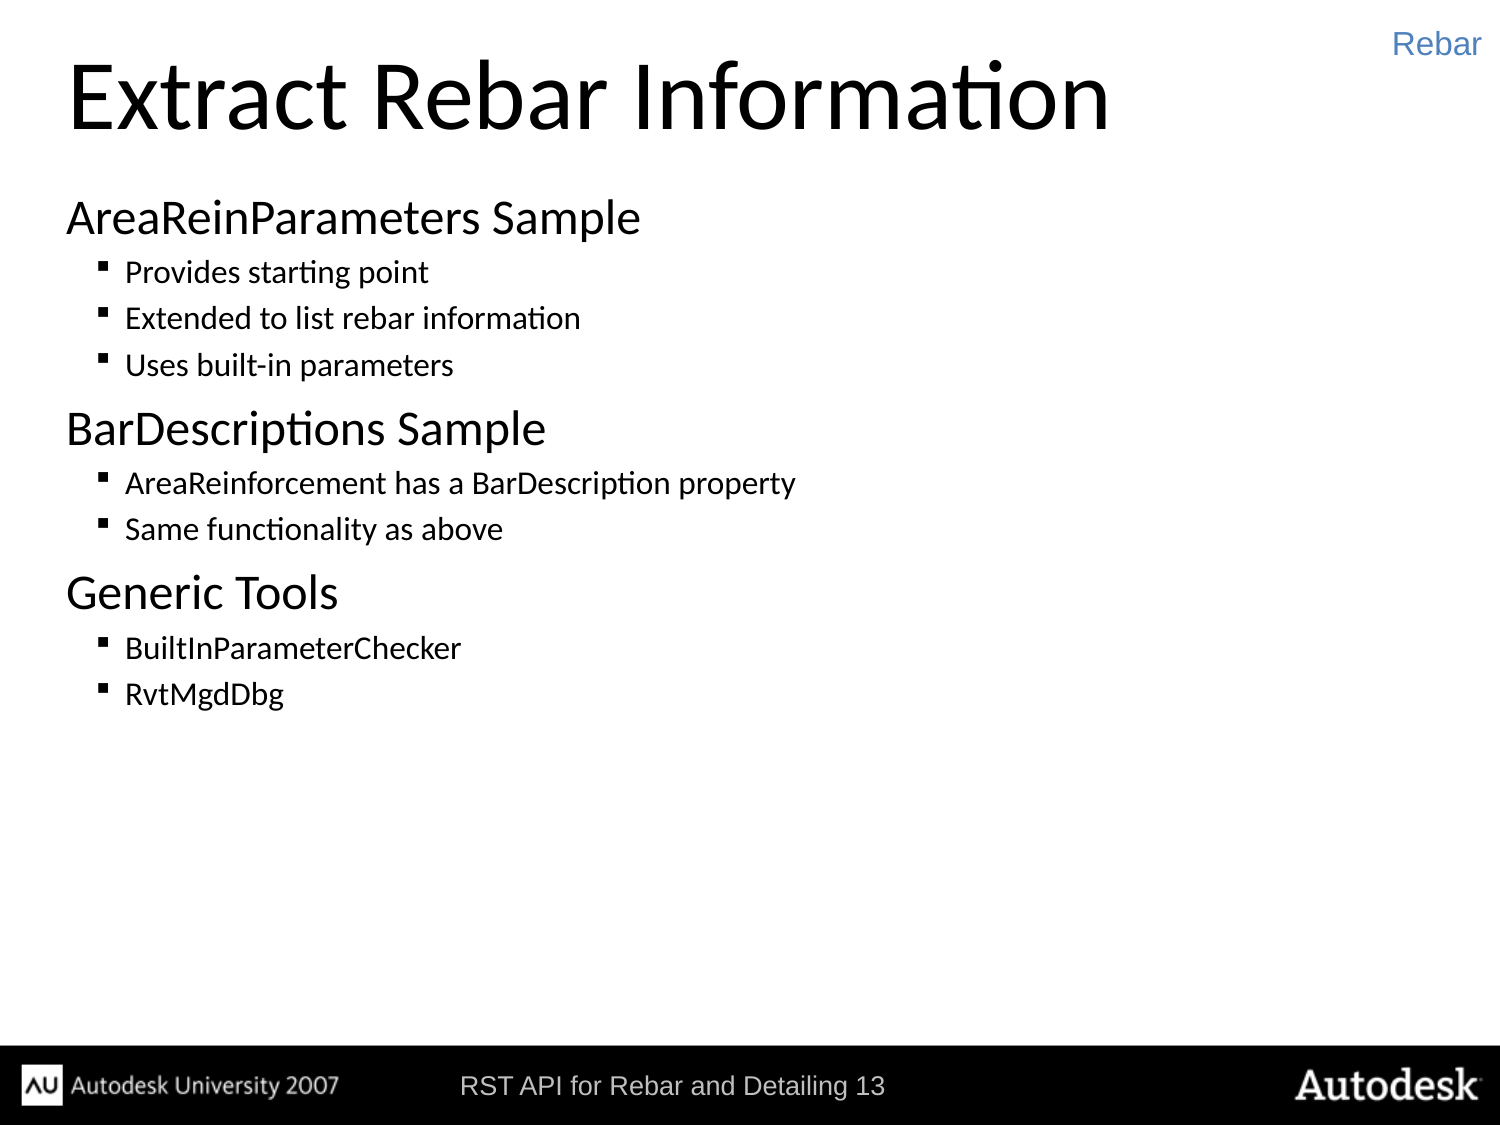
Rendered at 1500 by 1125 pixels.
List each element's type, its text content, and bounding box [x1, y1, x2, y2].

title Extract Rebar Information [52, 22, 1500, 210]
picture [0, 0, 1500, 1125]
list AreaReinParameters Sample Provides starting point Extended to list rebar information Uses built-in parameters BarDescriptions Sample AreaReinforcement has a BarDescription property Same functionality as above Generic Tools BuiltInParameterChecker RvtMgdDbg [51, 176, 1420, 891]
text_box Rebar [1151, 22, 1483, 63]
